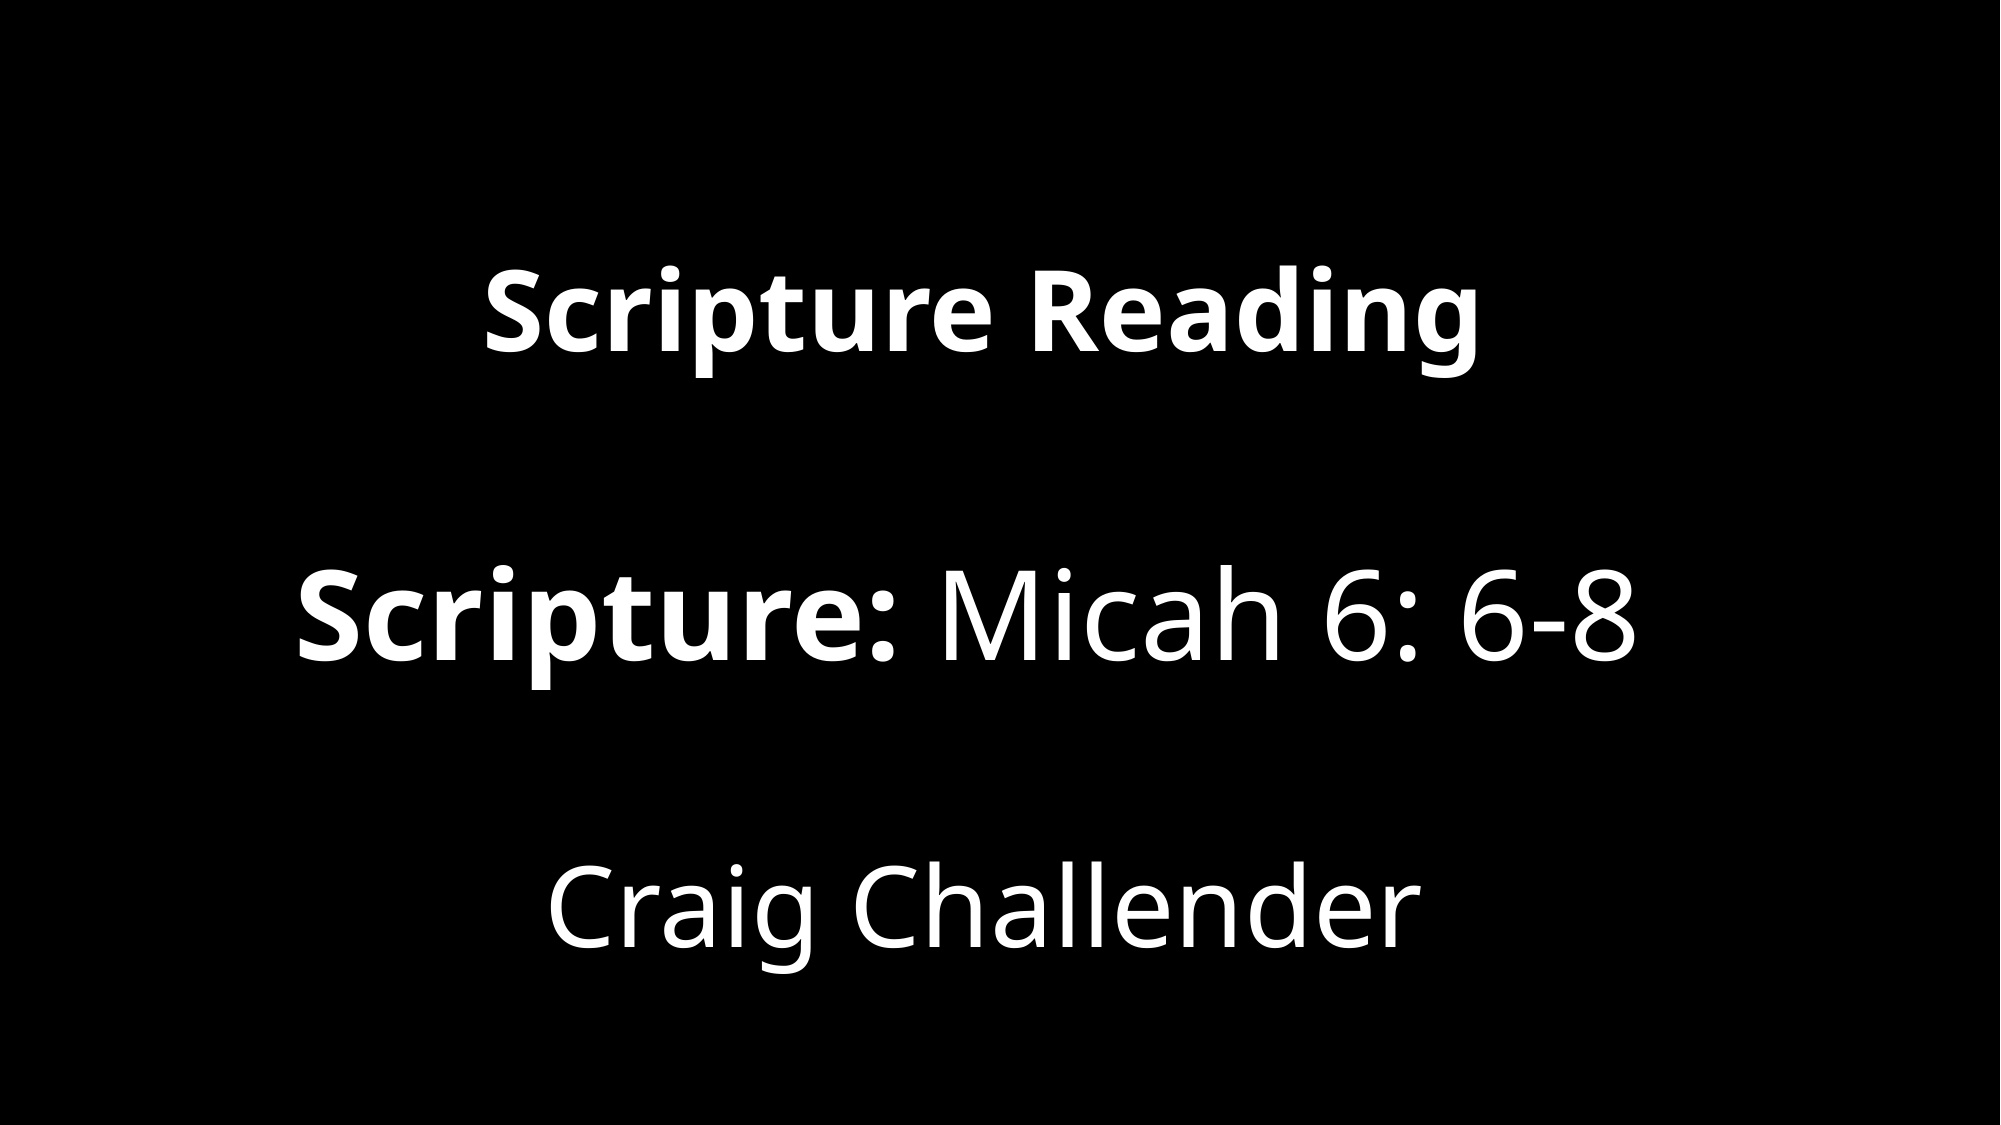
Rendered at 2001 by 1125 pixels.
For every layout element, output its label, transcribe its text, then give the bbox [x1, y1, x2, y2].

list Scripture Reading Scripture: Micah 6: 6-8 Craig Challender [121, 75, 1847, 1025]
